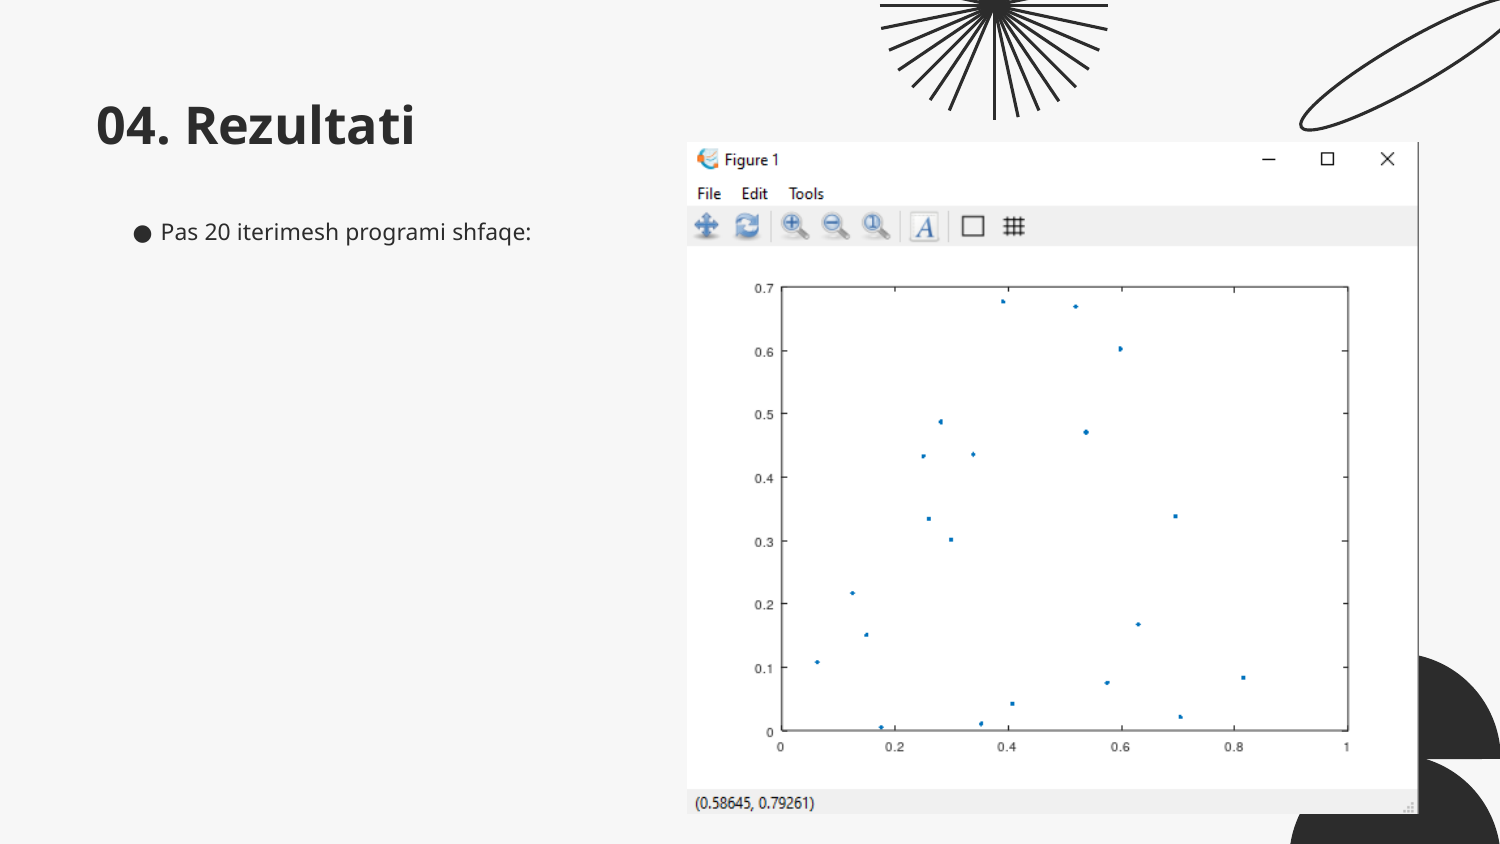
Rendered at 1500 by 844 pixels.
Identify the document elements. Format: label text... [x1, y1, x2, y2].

list Pas 20 iterimesh programi shfaqe: [117, 202, 682, 726]
title 04. Rezultati [81, 77, 1419, 231]
picture [687, 141, 1419, 814]
